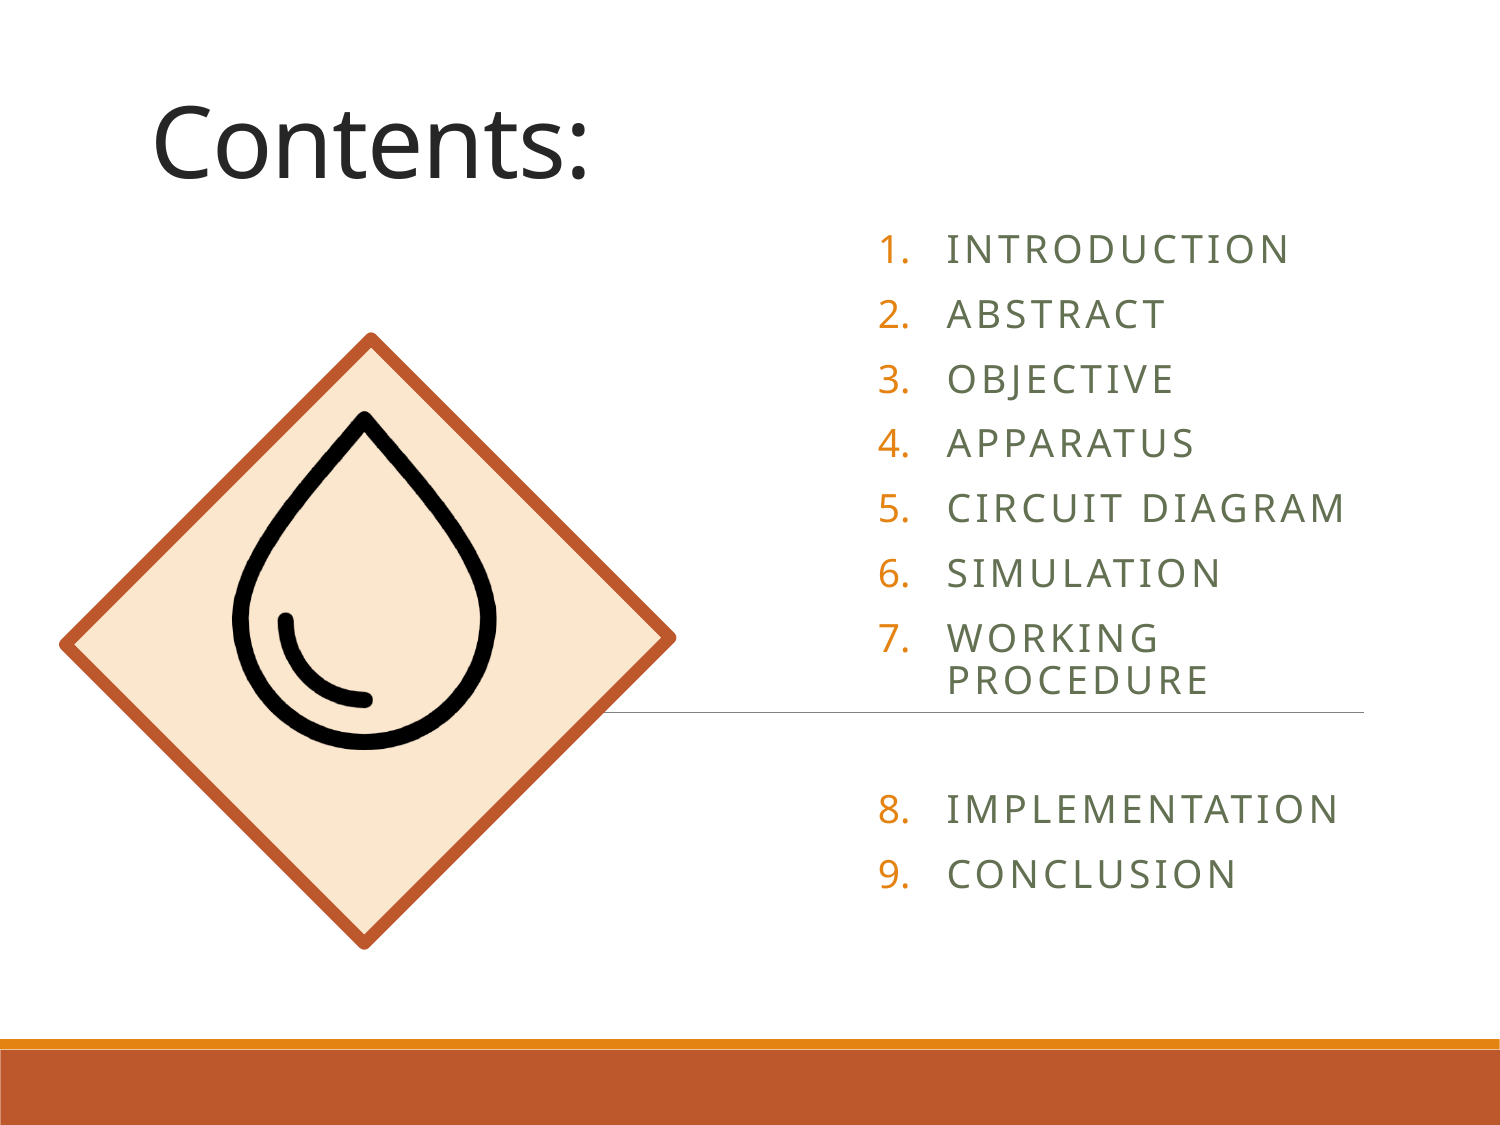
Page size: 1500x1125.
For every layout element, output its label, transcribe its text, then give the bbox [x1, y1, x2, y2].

list INTRODUCTION ABSTRACT Objective APPARATUS CIRCUIT DIAGRAM SIMULATION WORKING PROCEDURE IMPLEMENTATION CONCLUSION [862, 222, 1373, 918]
text_box [64, 506, 672, 945]
title Contents: [135, 58, 1373, 207]
picture [194, 411, 534, 750]
text_box [299, 337, 443, 408]
